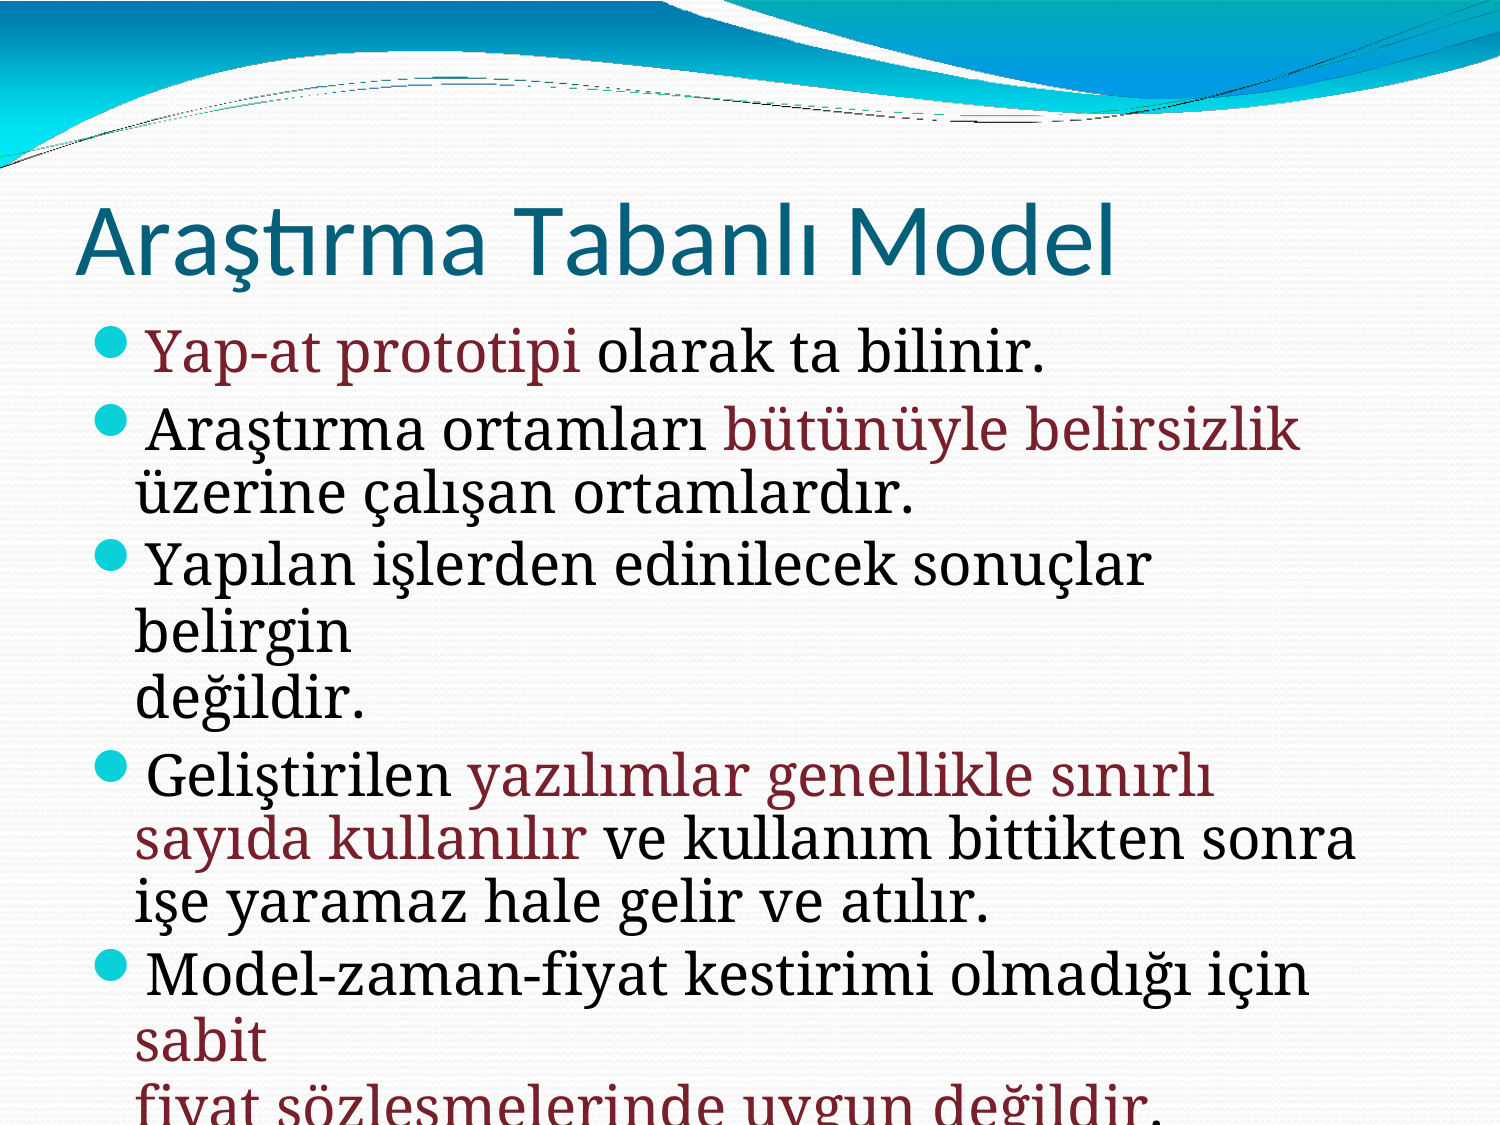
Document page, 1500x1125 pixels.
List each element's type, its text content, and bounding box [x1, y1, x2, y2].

text_box Yap-at prototipi olarak ta bilinir. Araştırma ortamları bütünüyle belirsizlik üzerine çalışan ortamlardır. Yapılan işlerden edinilecek sonuçlar belirgin değildir. Geliştirilen yazılımlar genellikle sınırlı sayıda kullanılır ve kullanım bittikten sonra işe yaramaz hale gelir ve atılır. Model-zaman-fiyat kestirimi olmadığı için sabit fiyat sözleşmelerinde uygun değildir. [87, 314, 1373, 1125]
title Araştırma Tabanlı Model [72, 107, 1428, 360]
picture [0, 0, 1500, 1125]
